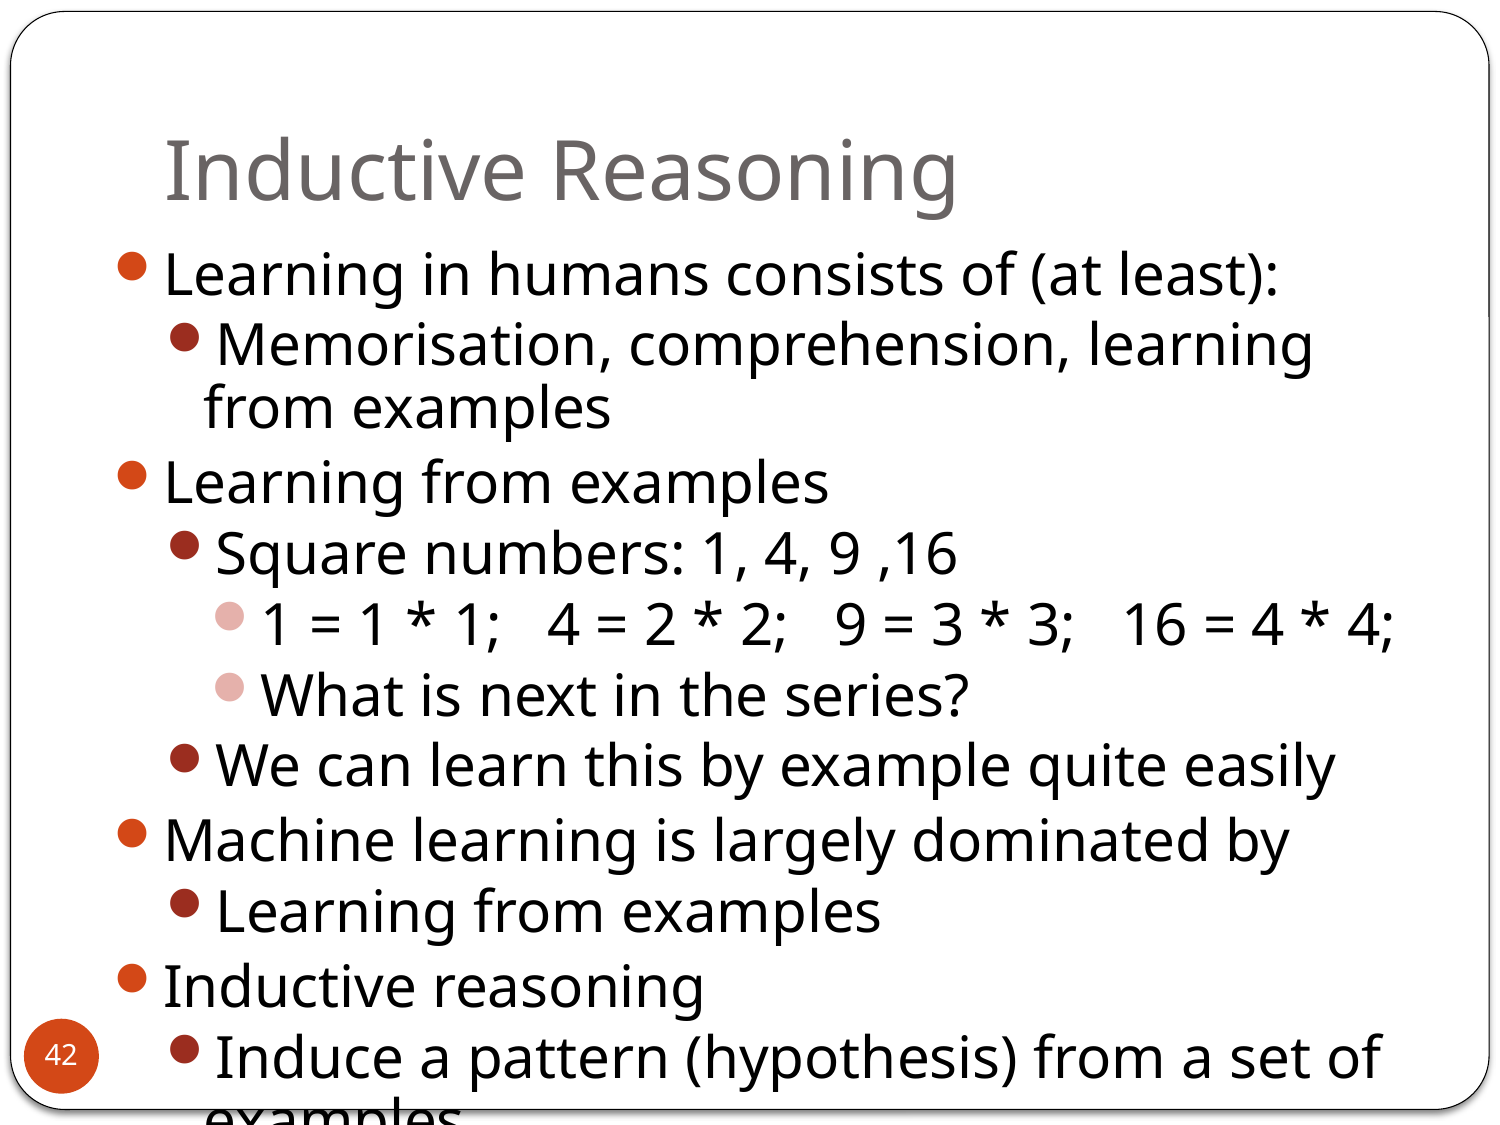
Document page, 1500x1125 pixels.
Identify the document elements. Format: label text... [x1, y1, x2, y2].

title Inductive Reasoning [150, 45, 1425, 233]
slide_number 42 [23, 1018, 99, 1094]
list Learning in humans consists of (at least): Memorisation, comprehension, learning from examples Learning from examples Square numbers: 1, 4, 9 ,16 1 = 1 * 1; 4 = 2 * 2; 9 = 3 * 3; 16 = 4 * 4; What is next in the series? We can learn this by example quite easily Machine learning is largely dominated by Learning from examples Inductive reasoning Induce a pattern (hypothesis) from a set of examples This is an unsound procedure (unlike deduction) [98, 237, 1425, 988]
